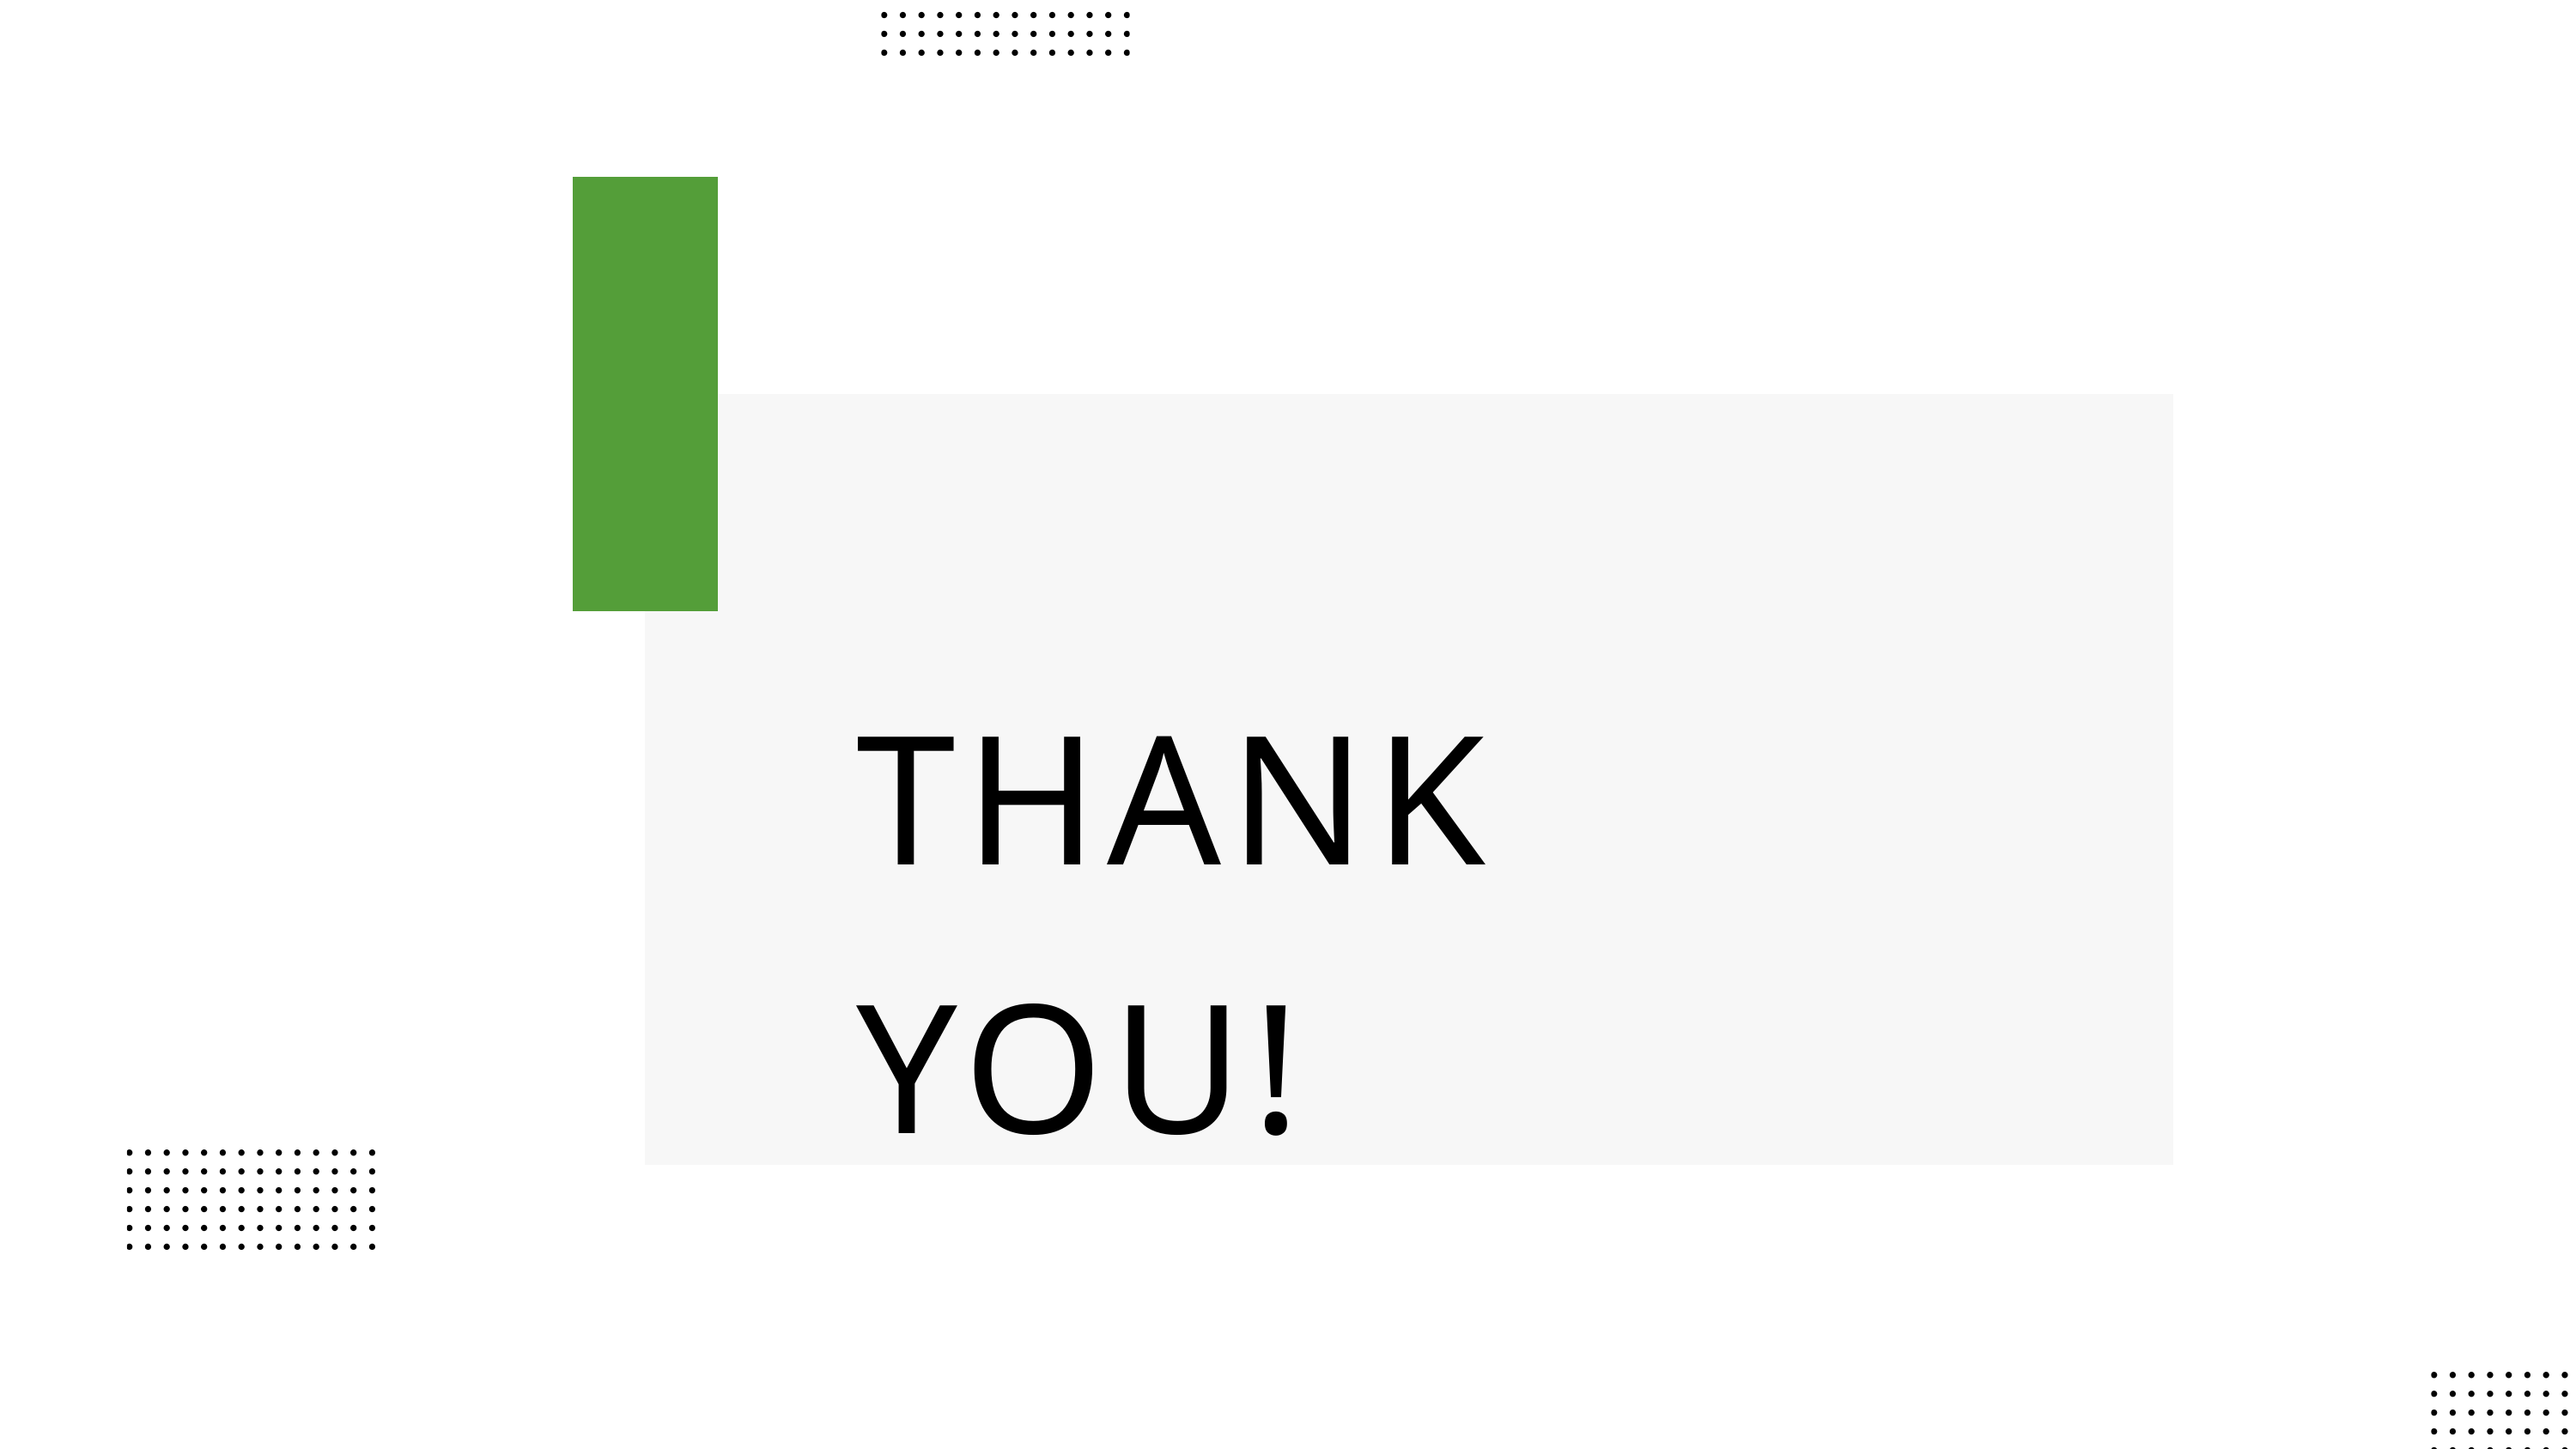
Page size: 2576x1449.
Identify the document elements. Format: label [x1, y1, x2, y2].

text_box [881, 0, 1130, 56]
text_box [572, 176, 718, 612]
text_box [2431, 1372, 2576, 1449]
text_box [644, 393, 2174, 1165]
text_box [126, 1149, 375, 1250]
